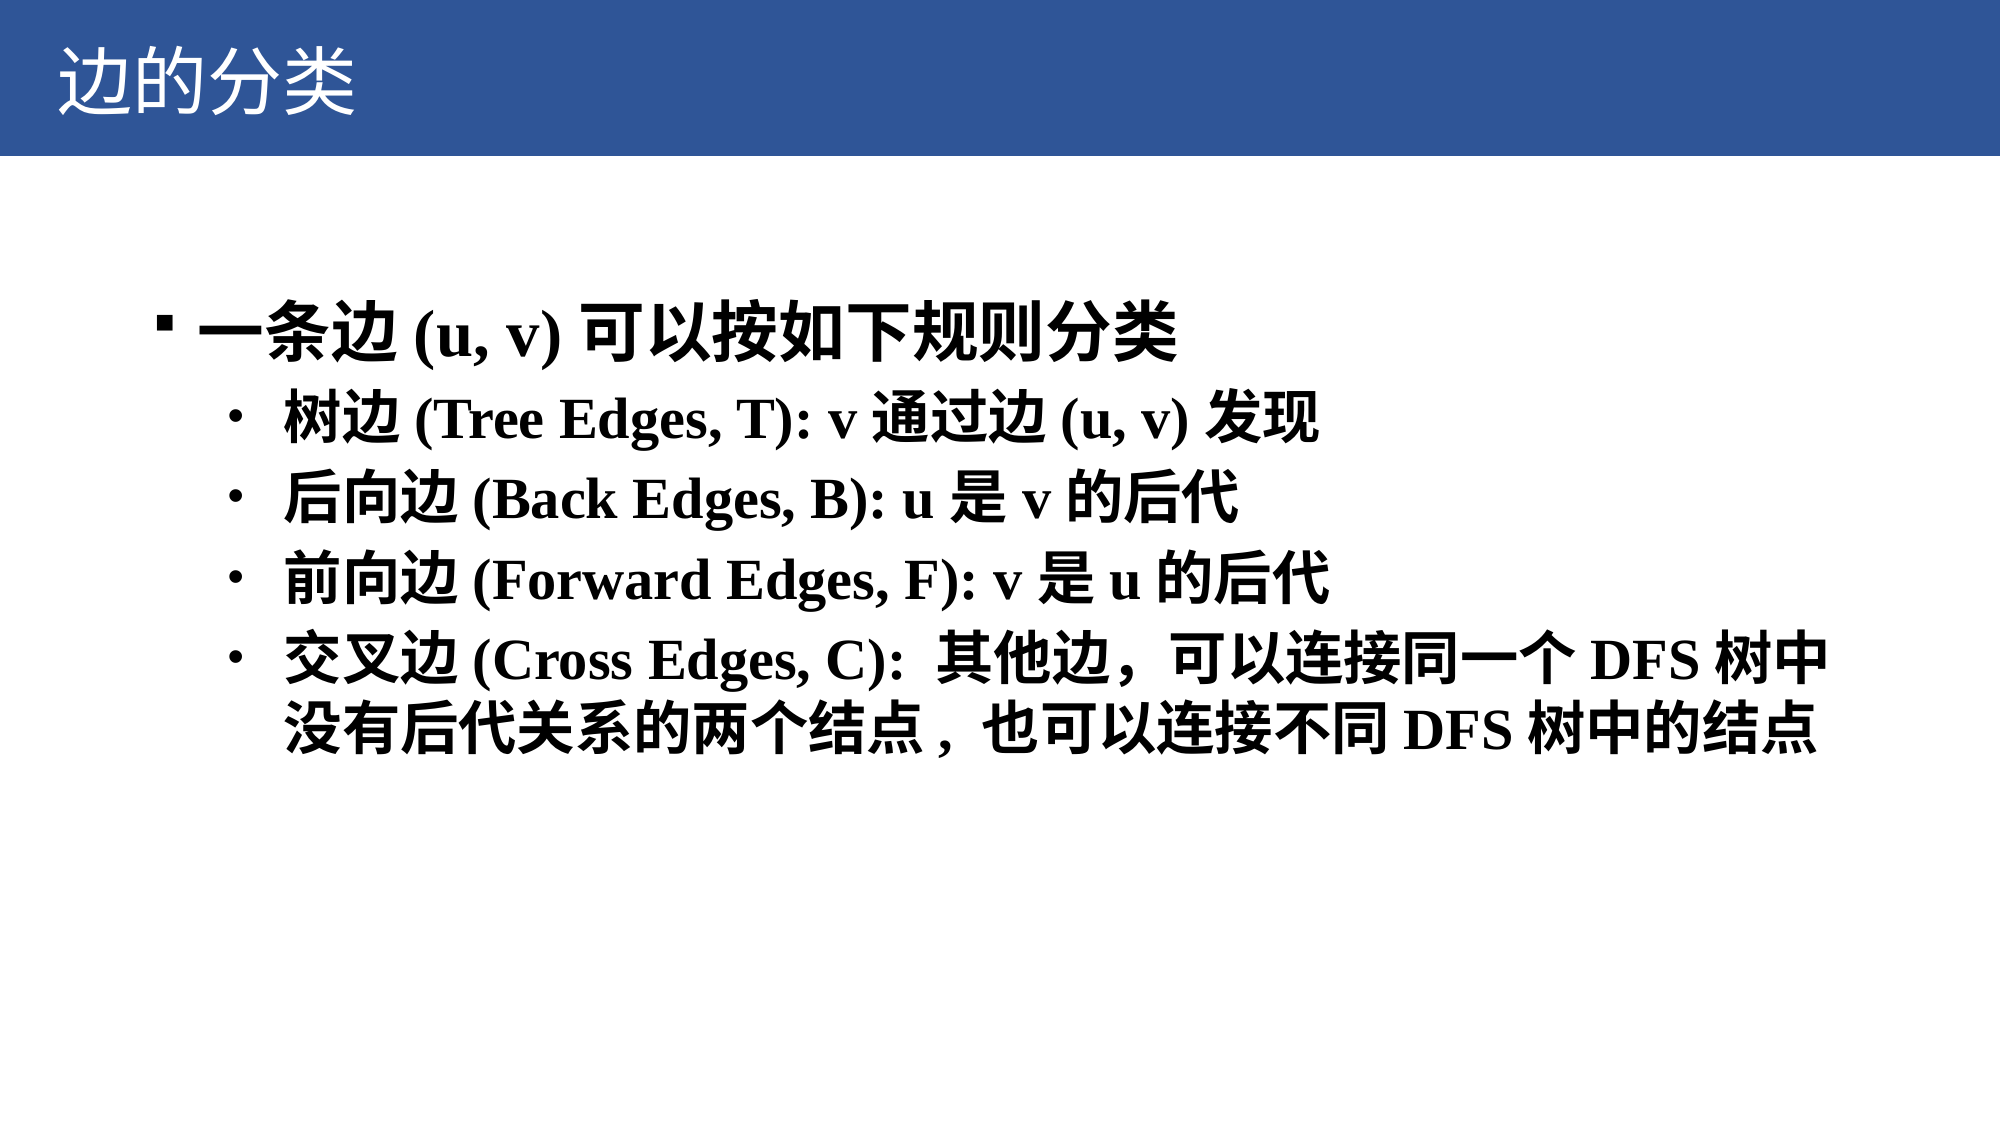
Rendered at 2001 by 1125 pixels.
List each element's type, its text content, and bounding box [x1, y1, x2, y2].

text_box 边的分类 [42, 26, 2000, 132]
text_box [0, 0, 2000, 157]
text_box 一条边(u, v)可以按如下规则分类 树边(Tree Edges, T): v通过边(u, v)发现 后向边(Back Edges, B): u是v的后代 前向边(Forward Edges, F): v是u的后代 交叉边(Cross Edges, C): 其他边，可以连接同一个DFS树中没有后代关系的两个结点, 也可以连接不同DFS树中的结点 [137, 266, 1863, 921]
